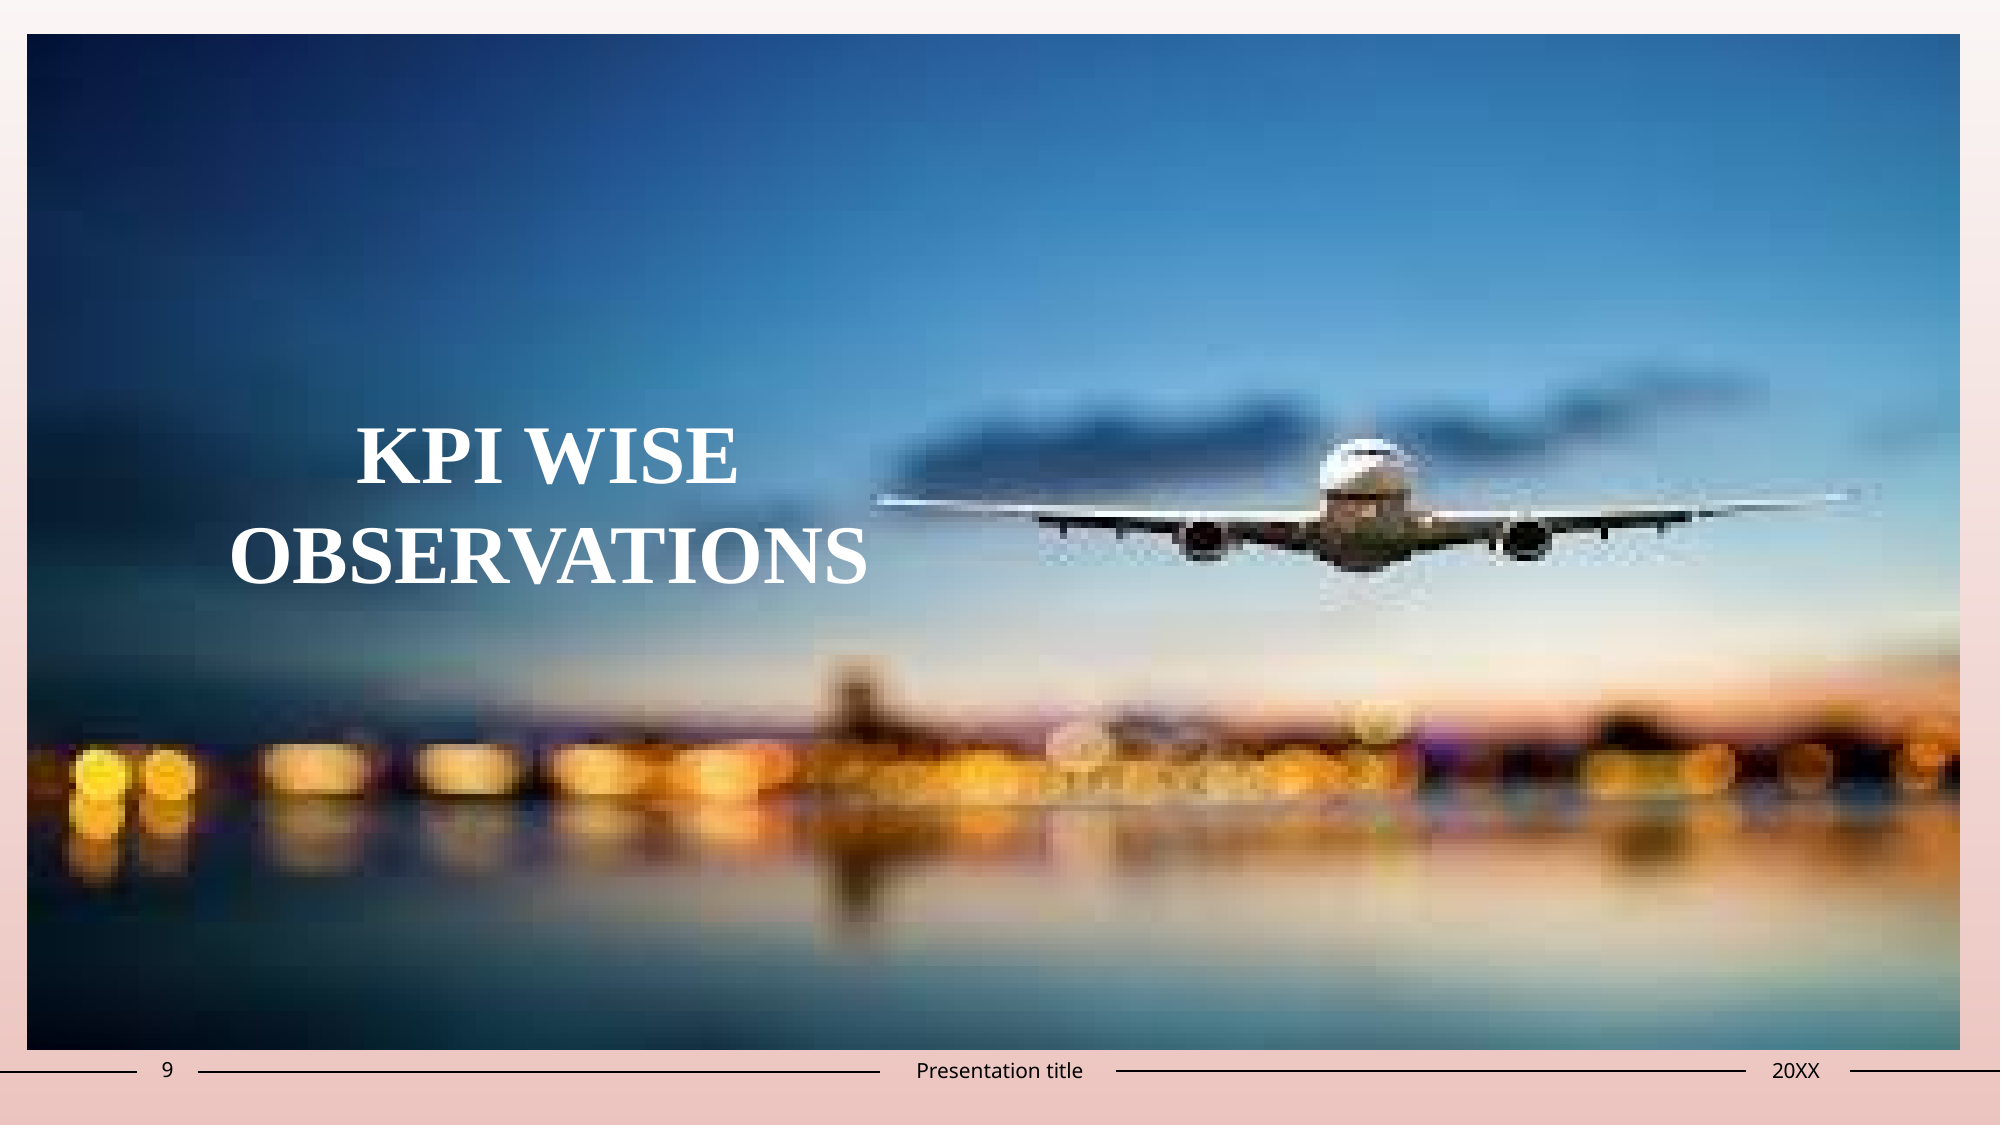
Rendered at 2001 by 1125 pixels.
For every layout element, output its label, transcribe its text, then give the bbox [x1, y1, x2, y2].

footer Presentation title [879, 1050, 1120, 1091]
slide_number 9 [137, 1050, 198, 1091]
picture [27, 34, 1960, 1050]
slide_number 20XX [1743, 1050, 1849, 1091]
